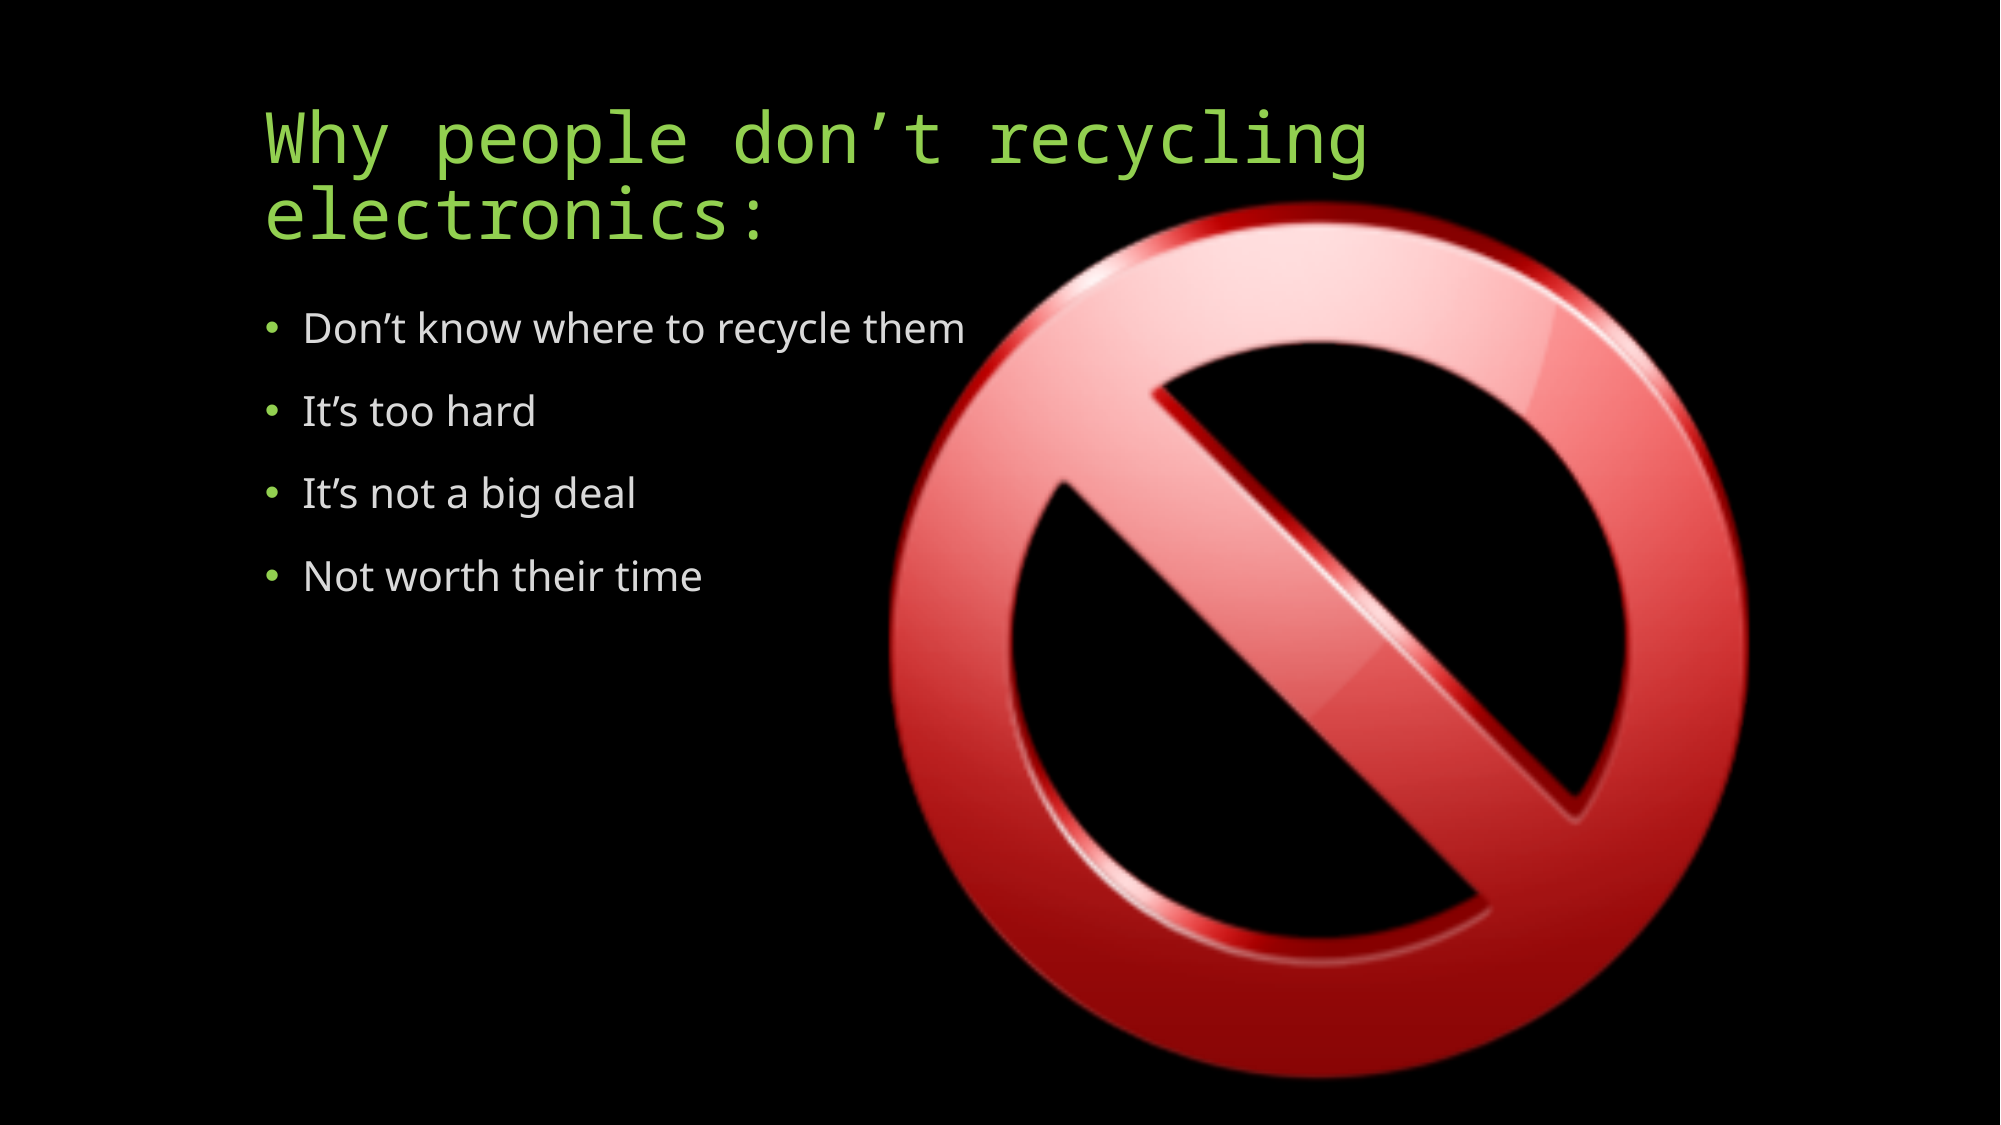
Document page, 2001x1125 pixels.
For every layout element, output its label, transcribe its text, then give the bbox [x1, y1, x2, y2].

picture [849, 188, 1788, 1125]
title Why people don’t recycling electronics: [249, 75, 1750, 263]
list Don’t know where to recycle them It’s too hard It’s not a big deal Not worth their time [249, 299, 849, 1000]
